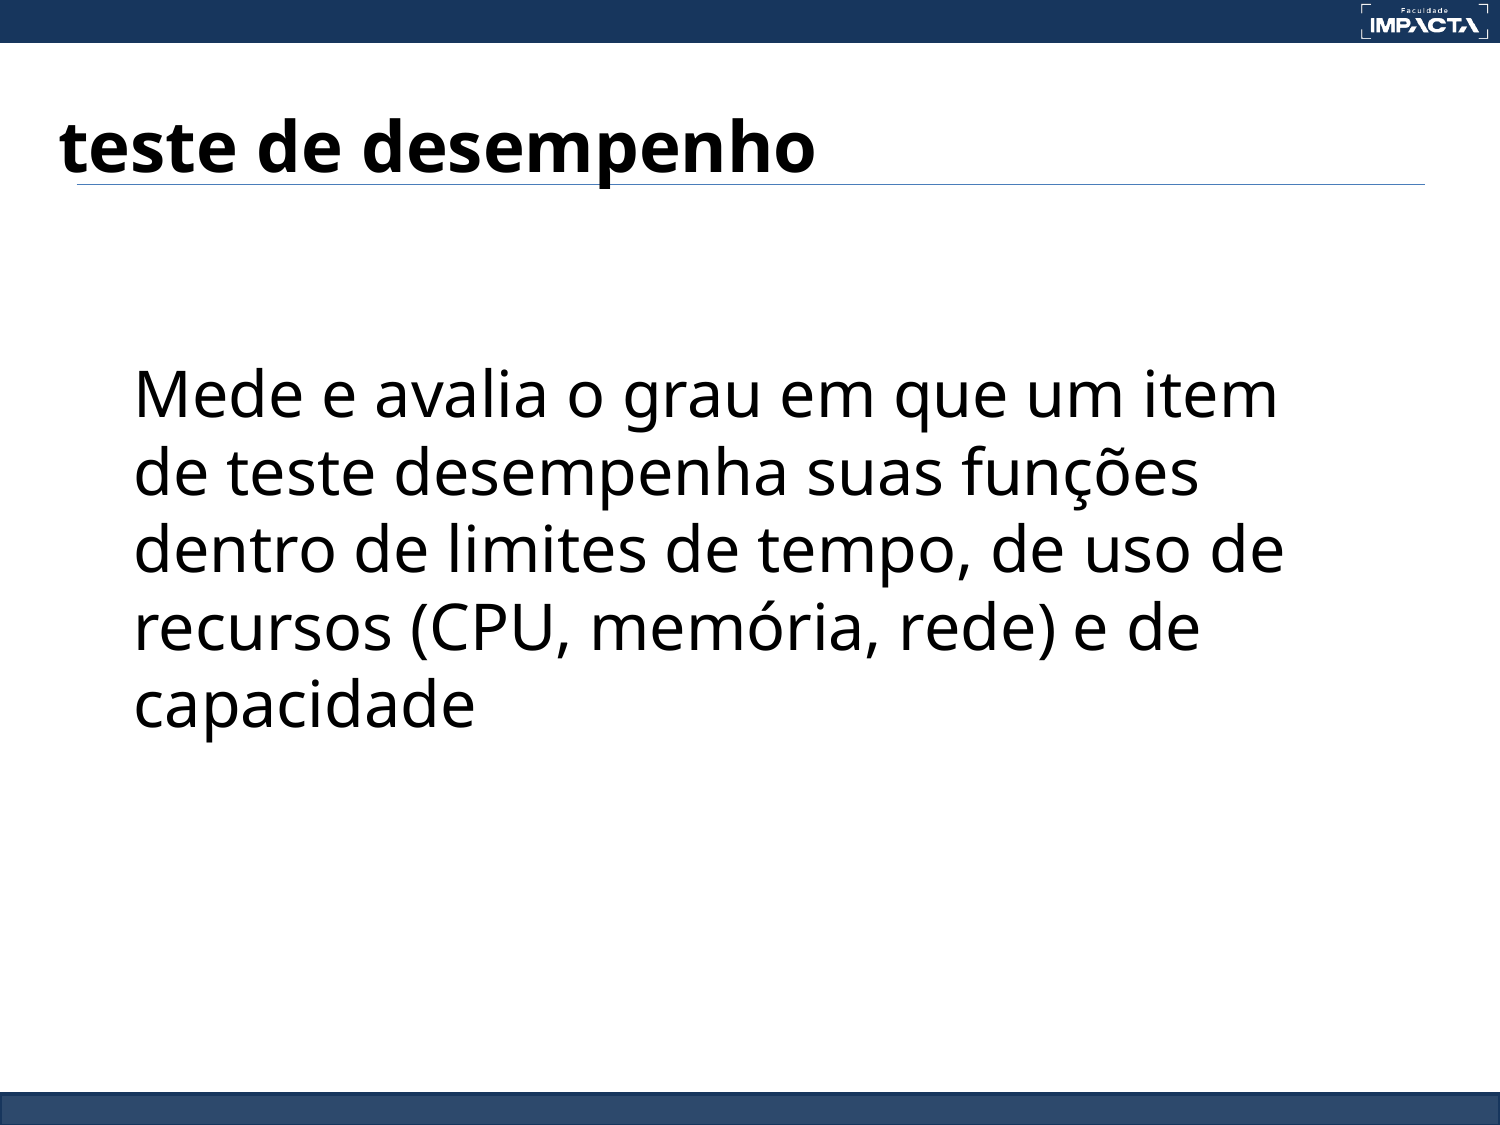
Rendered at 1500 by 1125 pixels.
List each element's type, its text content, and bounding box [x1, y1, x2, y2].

text_box Mede e avalia o grau em que um item de teste desempenha suas funções dentro de limites de tempo, de uso de recursos (CPU, memória, rede) e de capacidade [118, 338, 1331, 681]
text_box teste de desempenho [43, 86, 1282, 183]
picture [1354, 0, 1495, 43]
